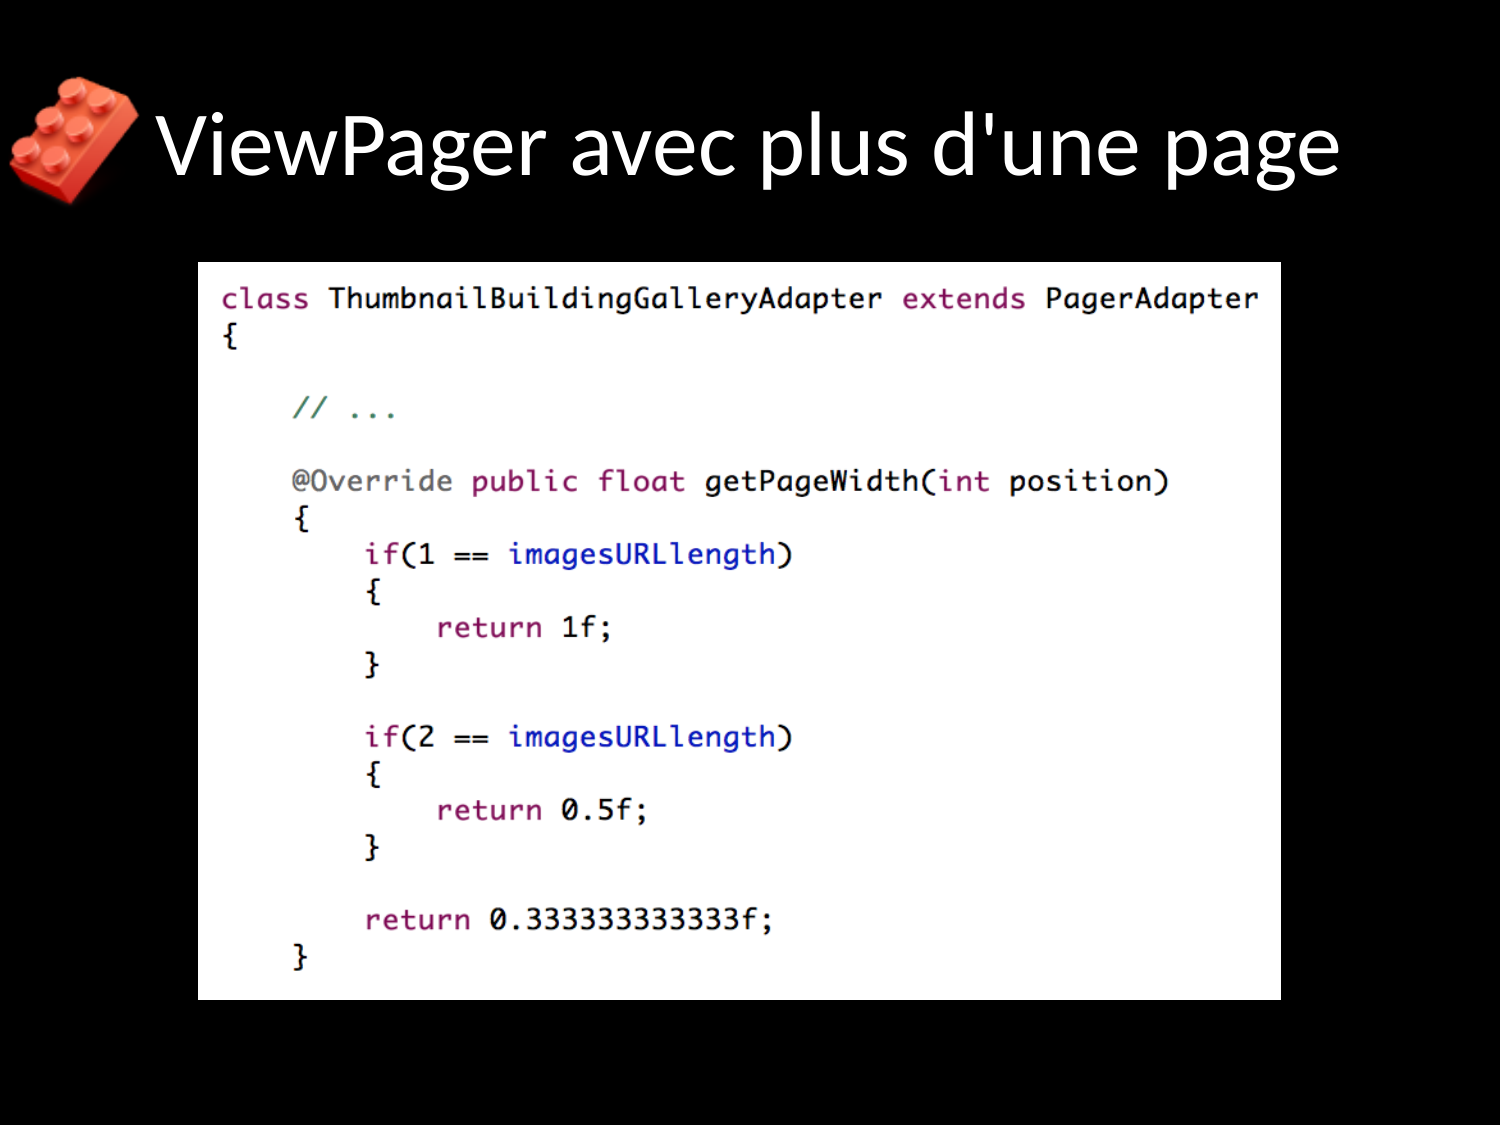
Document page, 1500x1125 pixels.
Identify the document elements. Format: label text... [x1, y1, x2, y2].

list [74, 262, 1426, 1006]
picture [8, 75, 142, 210]
title ViewPager avec plus d'une page [75, 45, 1425, 233]
